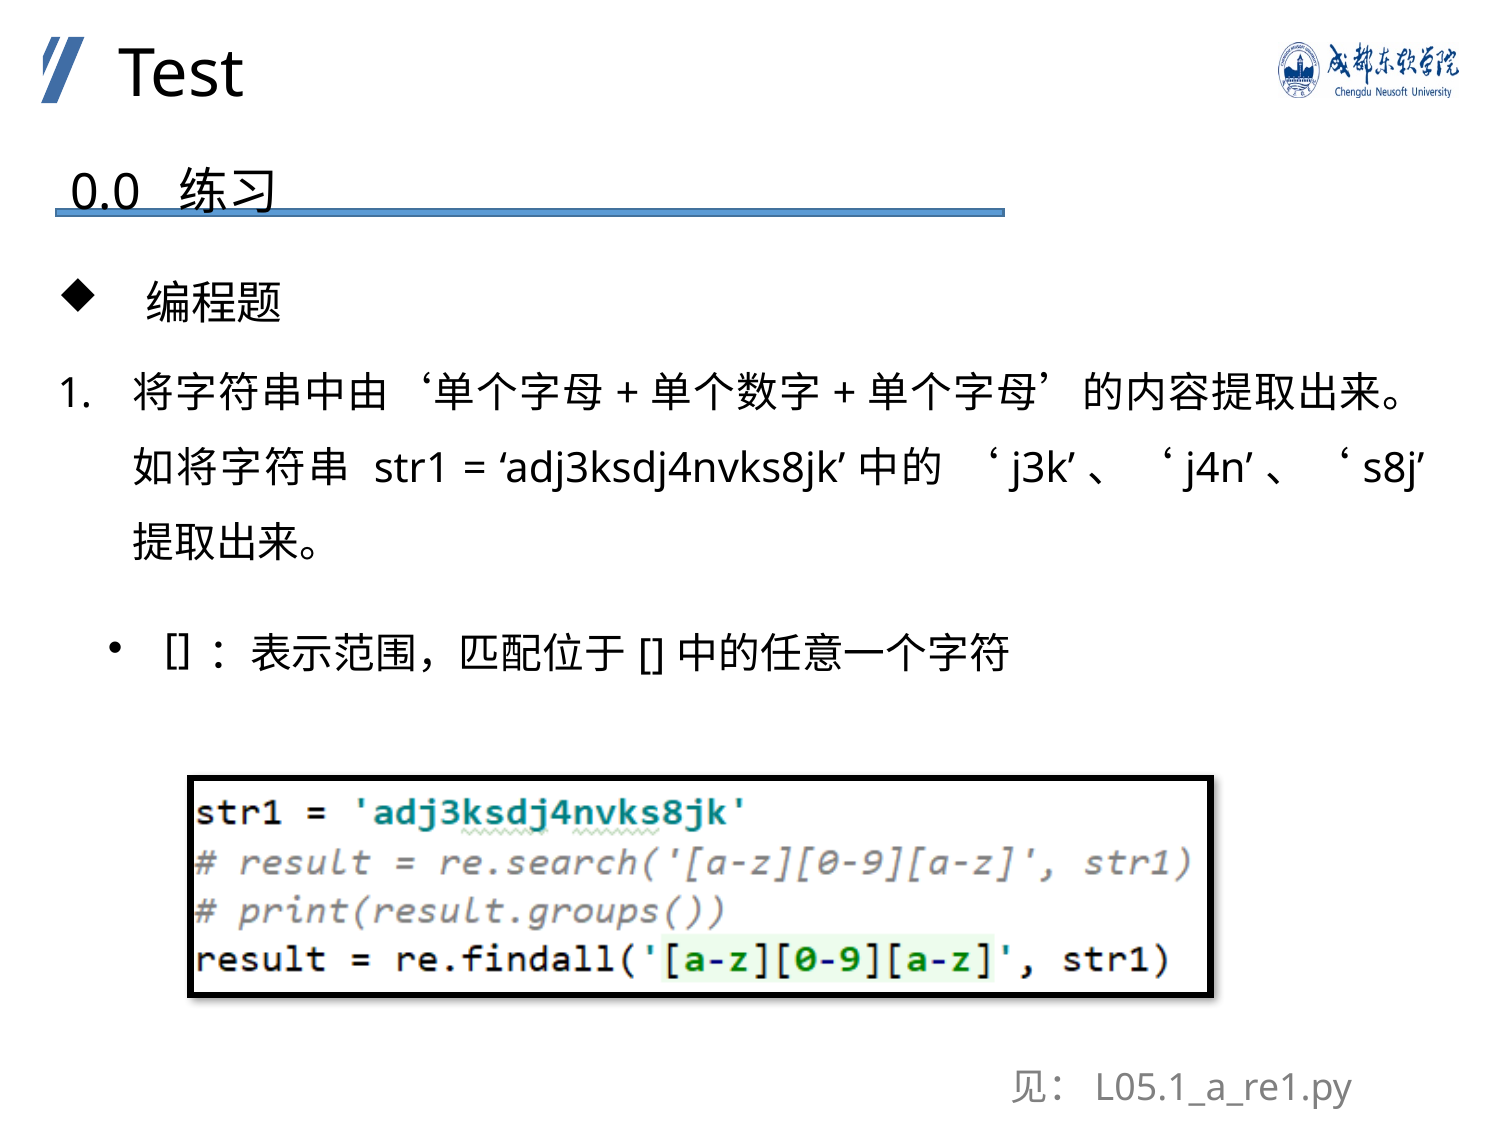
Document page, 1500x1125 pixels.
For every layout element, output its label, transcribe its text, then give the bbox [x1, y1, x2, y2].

text_box Test [103, 30, 1228, 119]
table_header ：表示范围，匹配位于[]中的任意一个字符 [197, 590, 1184, 665]
picture [193, 780, 1208, 992]
text_box 0.0 练习 [55, 122, 873, 227]
text_box 见：L05.1_a_re1.py [995, 1055, 1419, 1116]
text_box 编程题 将字符串中由‘单个字母+单个数字+单个字母’的内容提取出来。如将字符串 str1 = ‘adj3ksdj4nvks8jk’中的 ‘j3k’、‘j4n’、‘s8j’ 提取出来。 [42, 238, 1440, 574]
text_box [873, 208, 1005, 217]
table_header [] [103, 590, 197, 665]
picture [1278, 42, 1459, 98]
